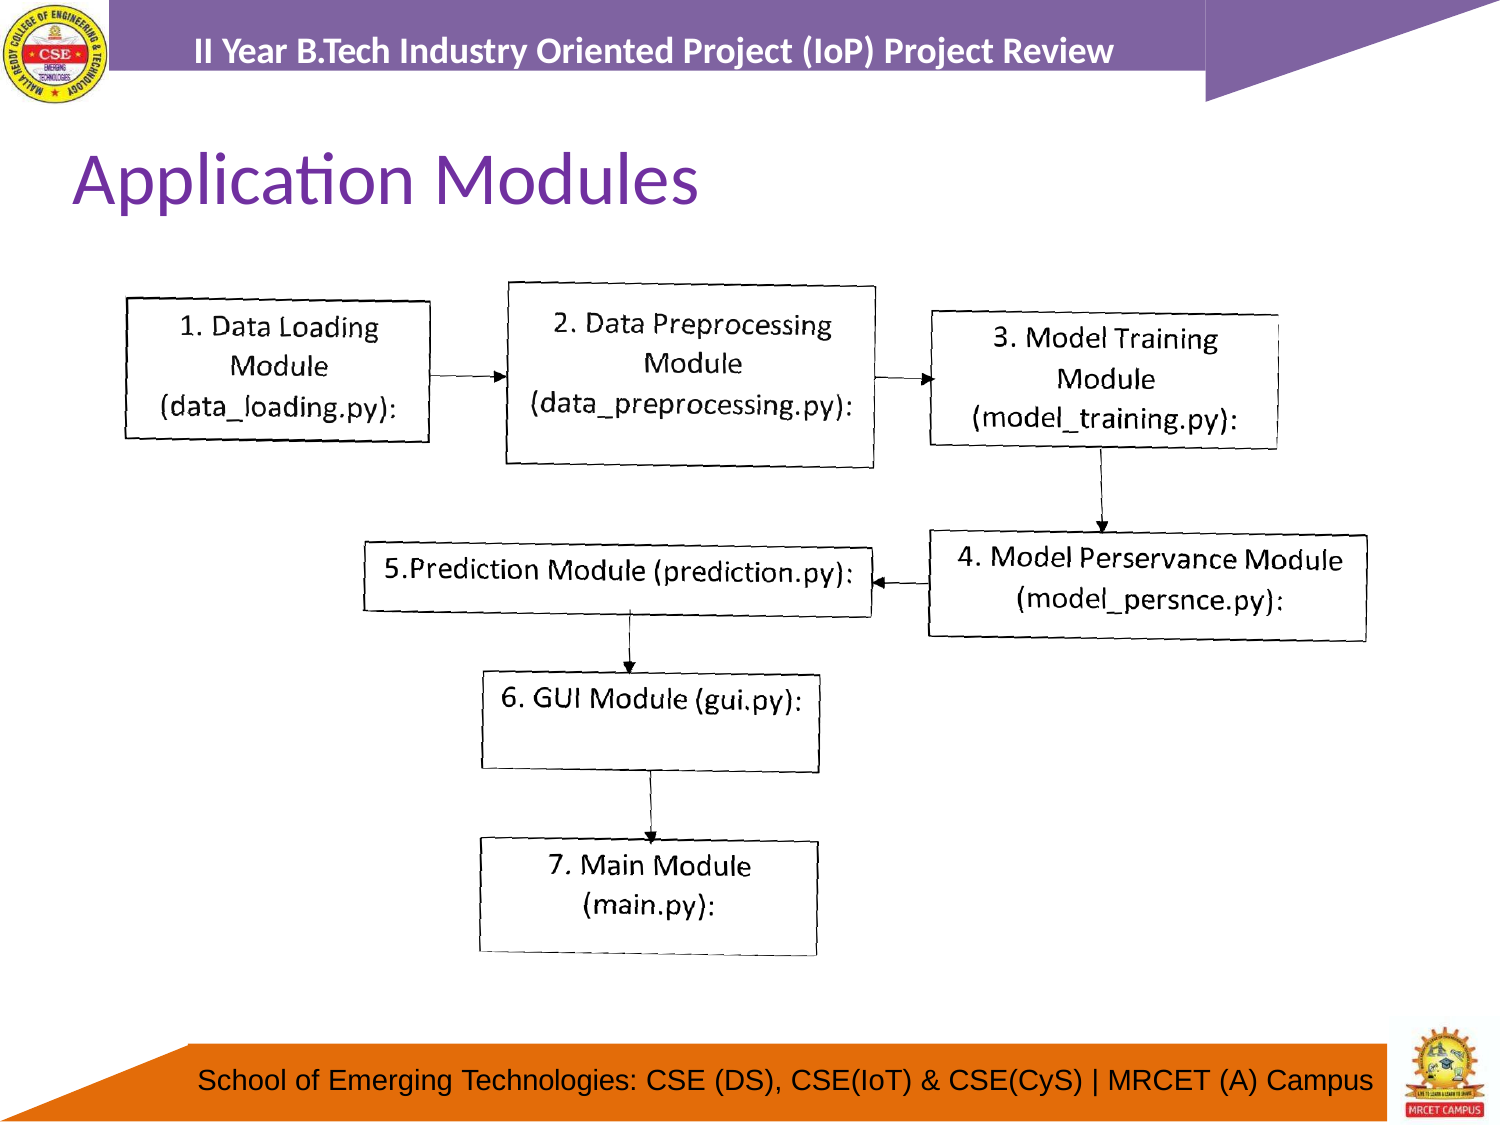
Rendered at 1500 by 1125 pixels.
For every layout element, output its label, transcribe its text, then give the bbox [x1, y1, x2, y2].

text_box Application Modules [57, 122, 715, 228]
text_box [0, 1016, 1500, 1125]
picture [108, 278, 1367, 964]
text_box [1205, 0, 1500, 102]
picture [0, 2, 109, 105]
text_box II Year B.Tech Industry Oriented Project (IoP) Project Review [109, 0, 1206, 71]
